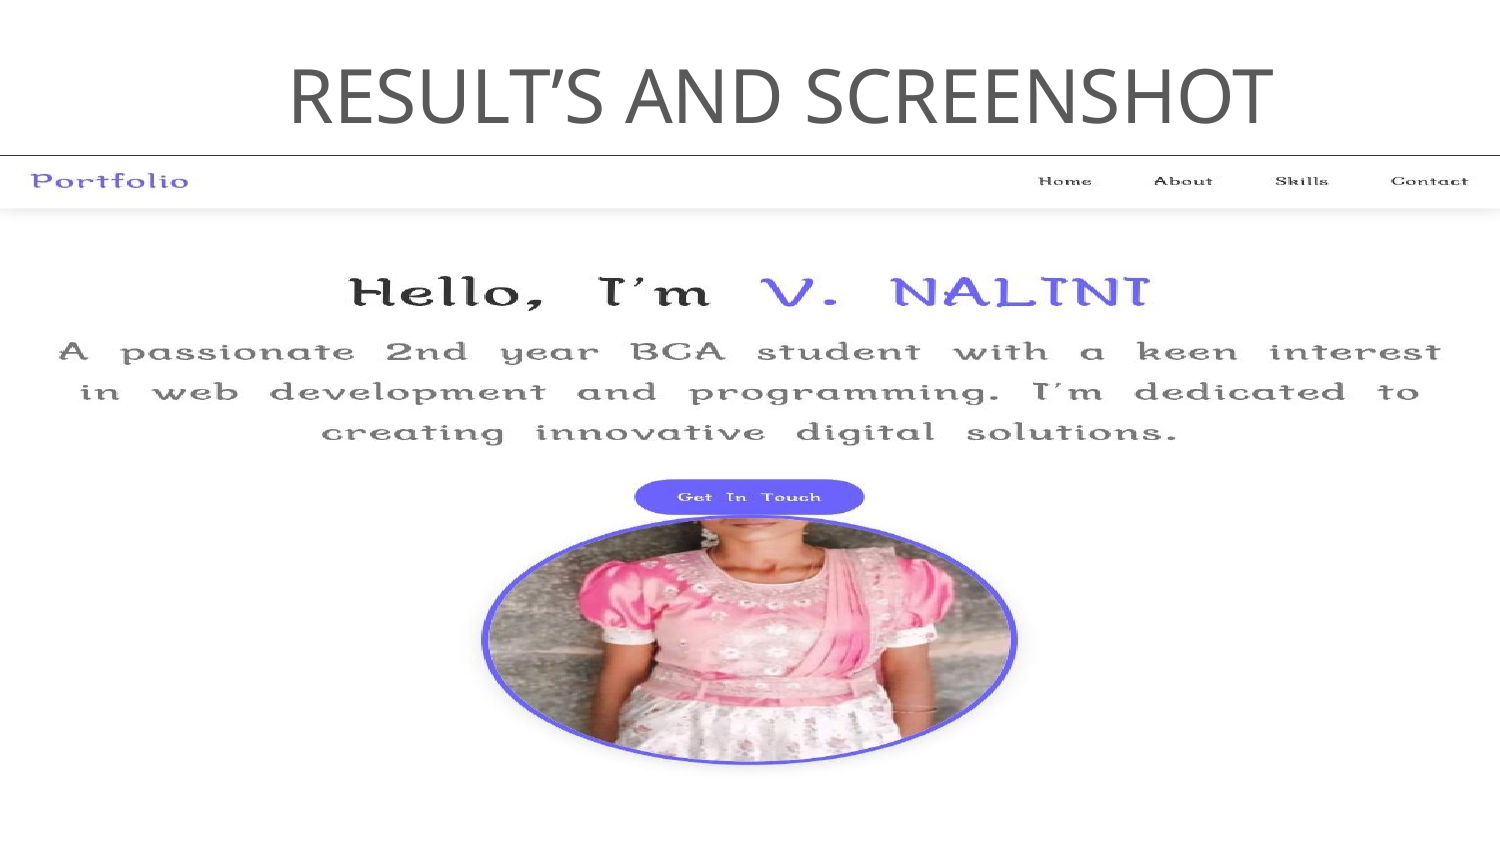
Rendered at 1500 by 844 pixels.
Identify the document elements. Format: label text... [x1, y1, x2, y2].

picture [0, 155, 1500, 844]
text_box RESULT’S AND SCREENSHOT [31, 33, 1500, 154]
